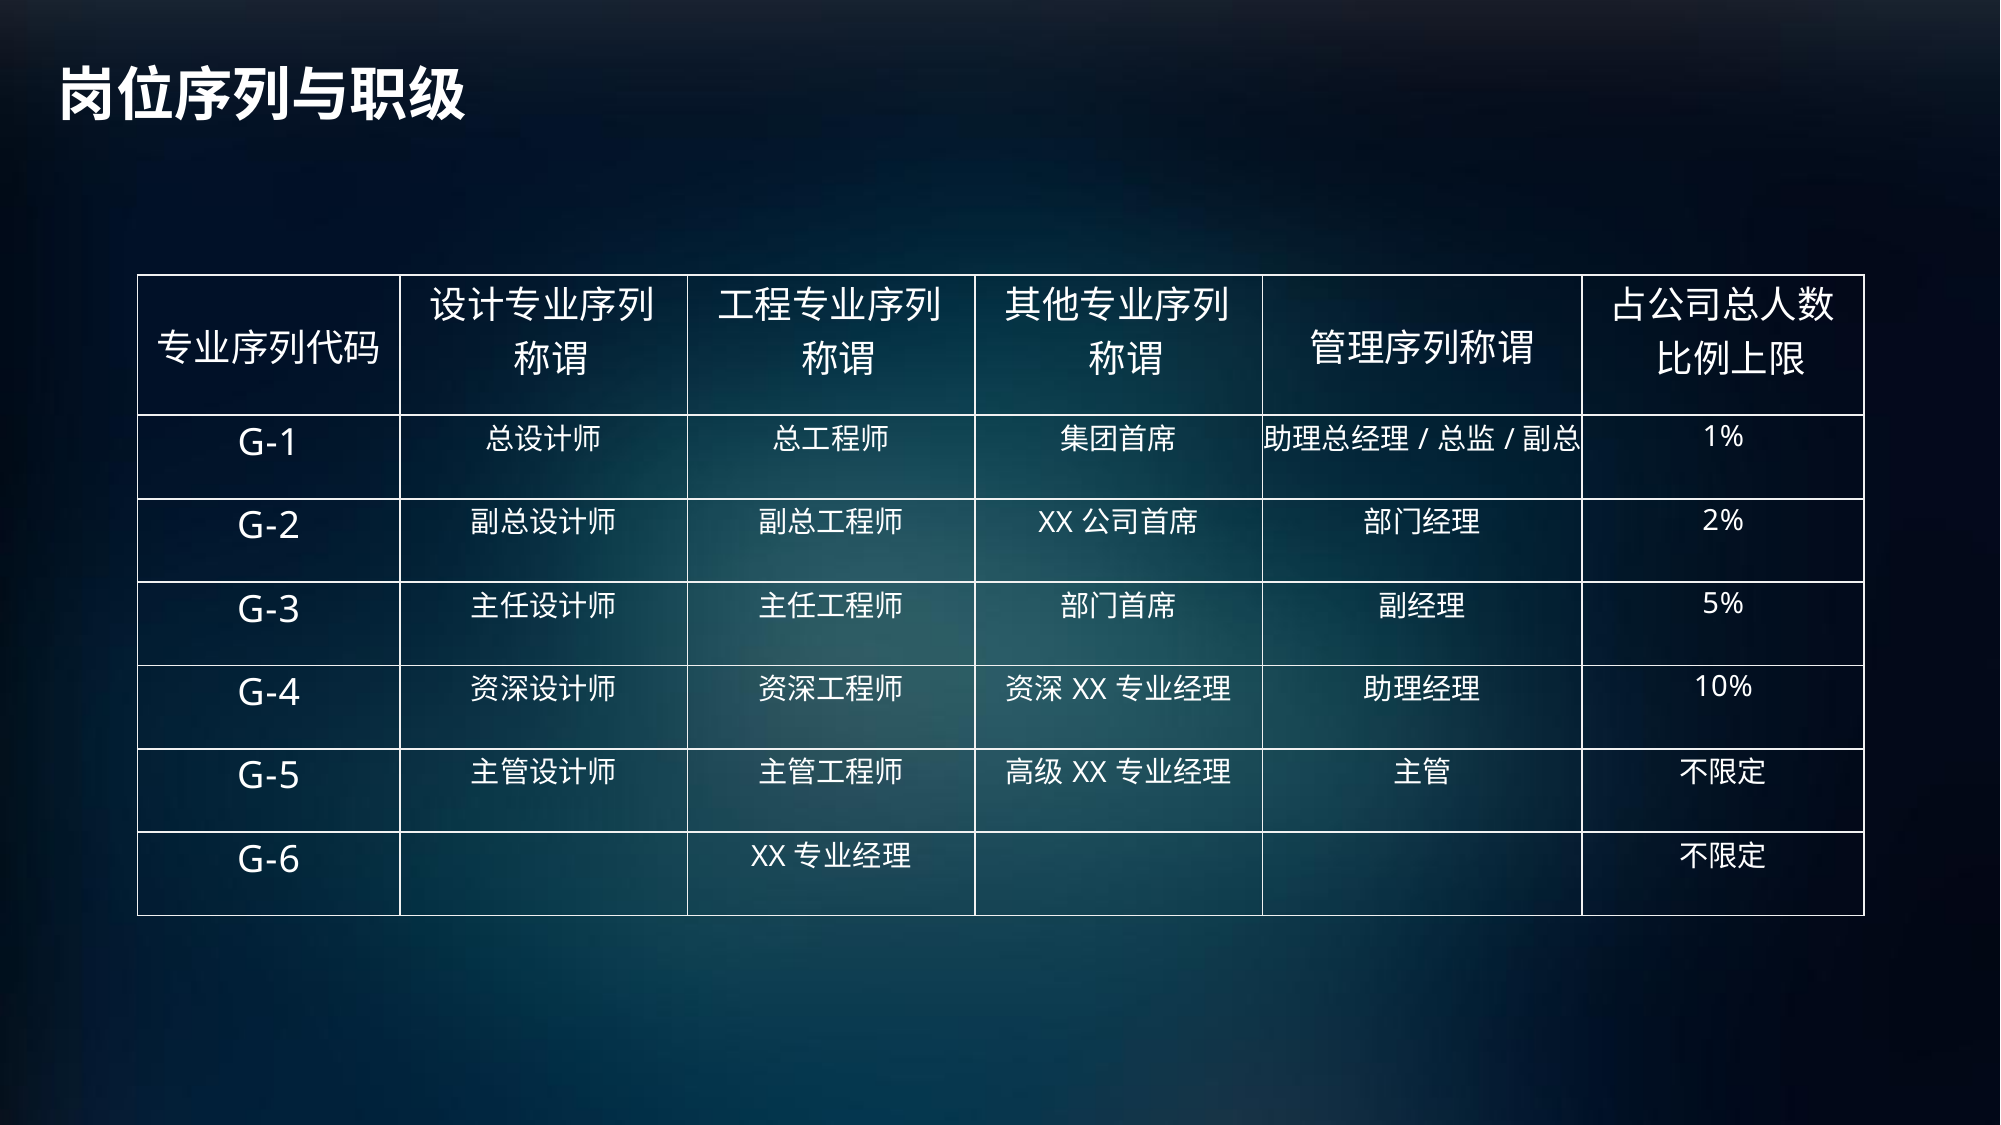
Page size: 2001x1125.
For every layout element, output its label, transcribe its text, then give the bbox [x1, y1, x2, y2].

table_cell G-2 [138, 500, 399, 581]
table_cell 资深设计师 [401, 666, 687, 748]
table_cell 5% [1583, 583, 1863, 665]
table_cell [1263, 833, 1581, 915]
table_cell XX公司首席 [976, 500, 1262, 581]
table_cell 主任设计师 [401, 583, 687, 665]
table_cell 主任工程师 [688, 583, 974, 665]
table_cell 副总设计师 [401, 500, 687, 581]
table_header 管理序列称谓 [1263, 276, 1581, 414]
table_cell G-3 [138, 583, 399, 665]
table_cell G-5 [138, 750, 399, 831]
table_cell 总设计师 [401, 416, 687, 498]
table_cell 集团首席 [976, 416, 1262, 498]
table_cell 10% [1583, 666, 1863, 748]
table_cell 部门经理 [1263, 500, 1581, 581]
table_cell 助理总经理/总监/副总 [1263, 416, 1581, 498]
table_cell 主管 [1263, 750, 1581, 831]
table_cell 1% [1583, 416, 1863, 498]
table_cell 部门首席 [976, 583, 1262, 665]
table_cell 不限定 [1583, 750, 1863, 831]
table_header 其他专业序列 称谓 [976, 276, 1262, 414]
table_cell [401, 833, 687, 915]
table_cell 资深工程师 [688, 666, 974, 748]
table_cell 总工程师 [688, 416, 974, 498]
picture [960, 266, 982, 274]
table_header 设计专业序列 称谓 [401, 276, 687, 414]
table_cell G-6 [138, 833, 399, 915]
table_header 专业序列代码 [138, 276, 399, 414]
table_cell 副总工程师 [688, 500, 974, 581]
table_cell 主管设计师 [401, 750, 687, 831]
title 岗位序列与职级 [55, 57, 1945, 245]
table_cell [976, 833, 1262, 915]
table_cell 不限定 [1583, 833, 1863, 915]
table_header 占公司总人数 比例上限 [1583, 276, 1863, 414]
table_cell 助理经理 [1263, 666, 1581, 748]
table_header 工程专业序列 称谓 [688, 276, 974, 414]
picture [0, 0, 2000, 1125]
table_cell 主管工程师 [688, 750, 974, 831]
table_cell 2% [1583, 500, 1863, 581]
table_cell G-4 [138, 666, 399, 748]
table_cell XX专业经理 [688, 833, 974, 915]
table_cell 高级XX专业经理 [976, 750, 1262, 831]
table_cell 资深XX专业经理 [976, 666, 1262, 748]
table_cell 副经理 [1263, 583, 1581, 665]
table_cell G-1 [138, 416, 399, 498]
